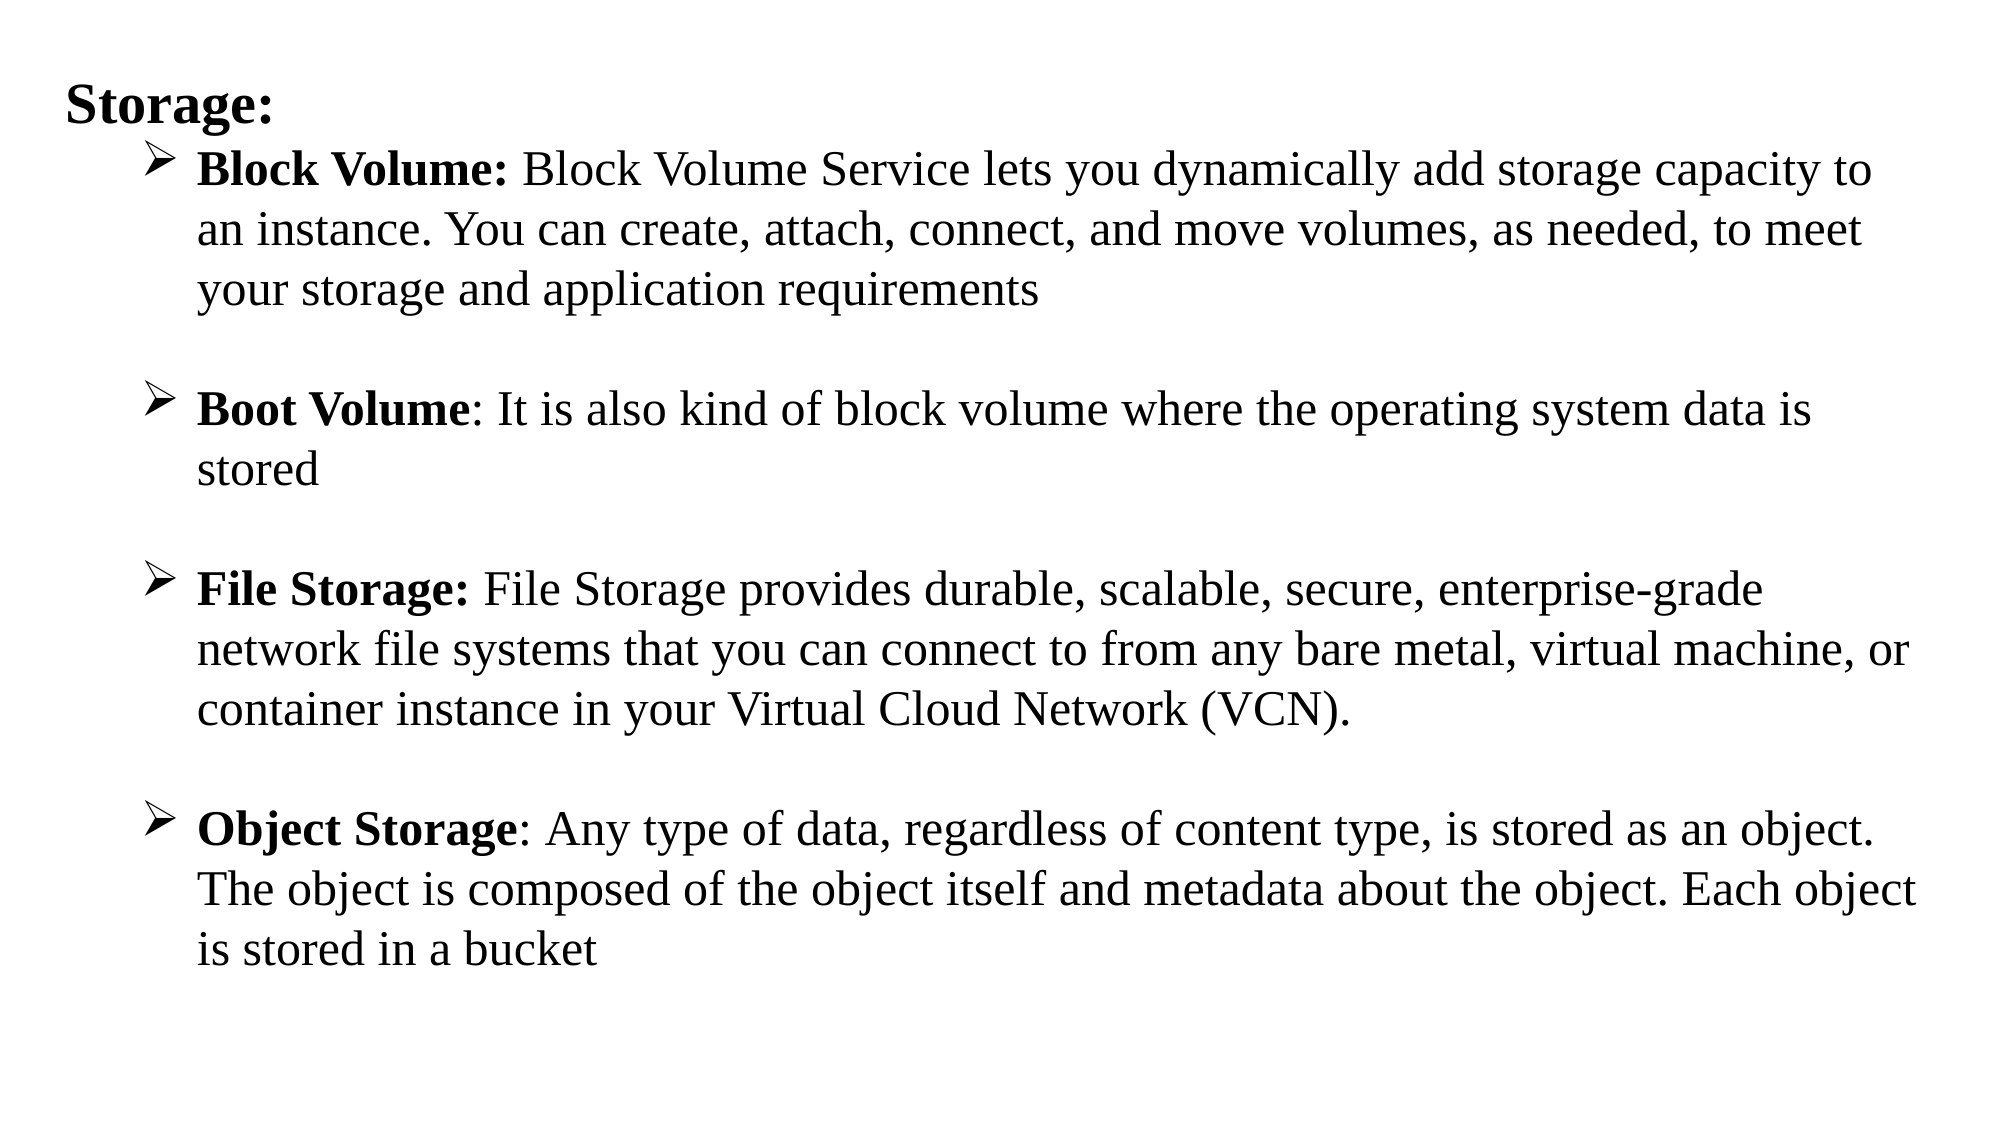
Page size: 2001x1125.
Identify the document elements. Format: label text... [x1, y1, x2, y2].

subtitle Storage: Block Volume: Block Volume Service lets you dynamically add storage capacity to an instance. You can create, attach, connect, and move volumes, as needed, to meet your storage and application requirements Boot Volume: It is also kind of block volume where the operating system data is stored File Storage: File Storage provides durable, scalable, secure, enterprise-grade network file systems that you can connect to from any bare metal, virtual machine, or container instance in your Virtual Cloud Network (VCN). Object Storage: Any type of data, regardless of content type, is stored as an object. The object is composed of the object itself and metadata about the object. Each object is stored in a bucket [50, 57, 1939, 1078]
